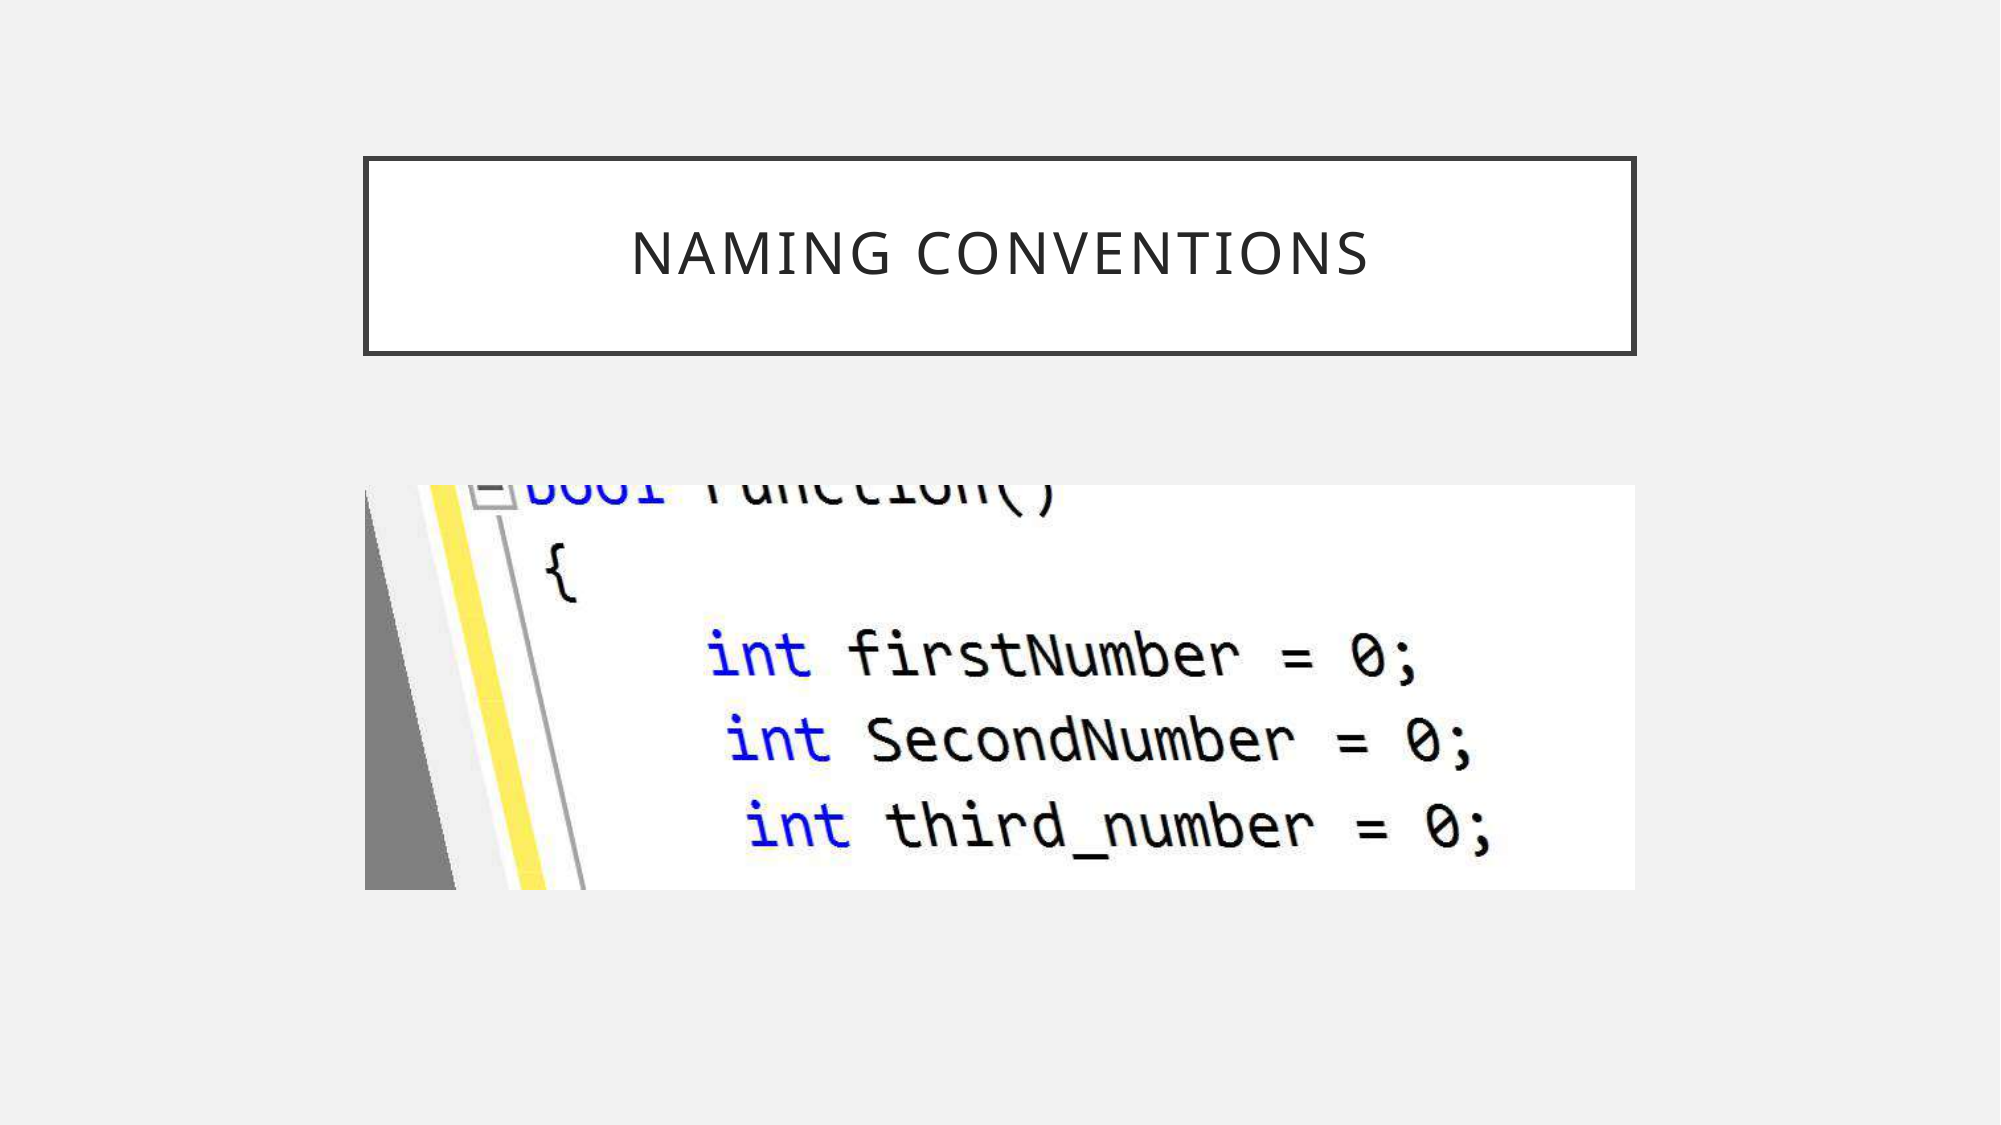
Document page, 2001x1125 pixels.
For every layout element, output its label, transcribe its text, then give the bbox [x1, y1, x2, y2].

title naming conventions [363, 156, 1637, 356]
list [365, 485, 1635, 890]
